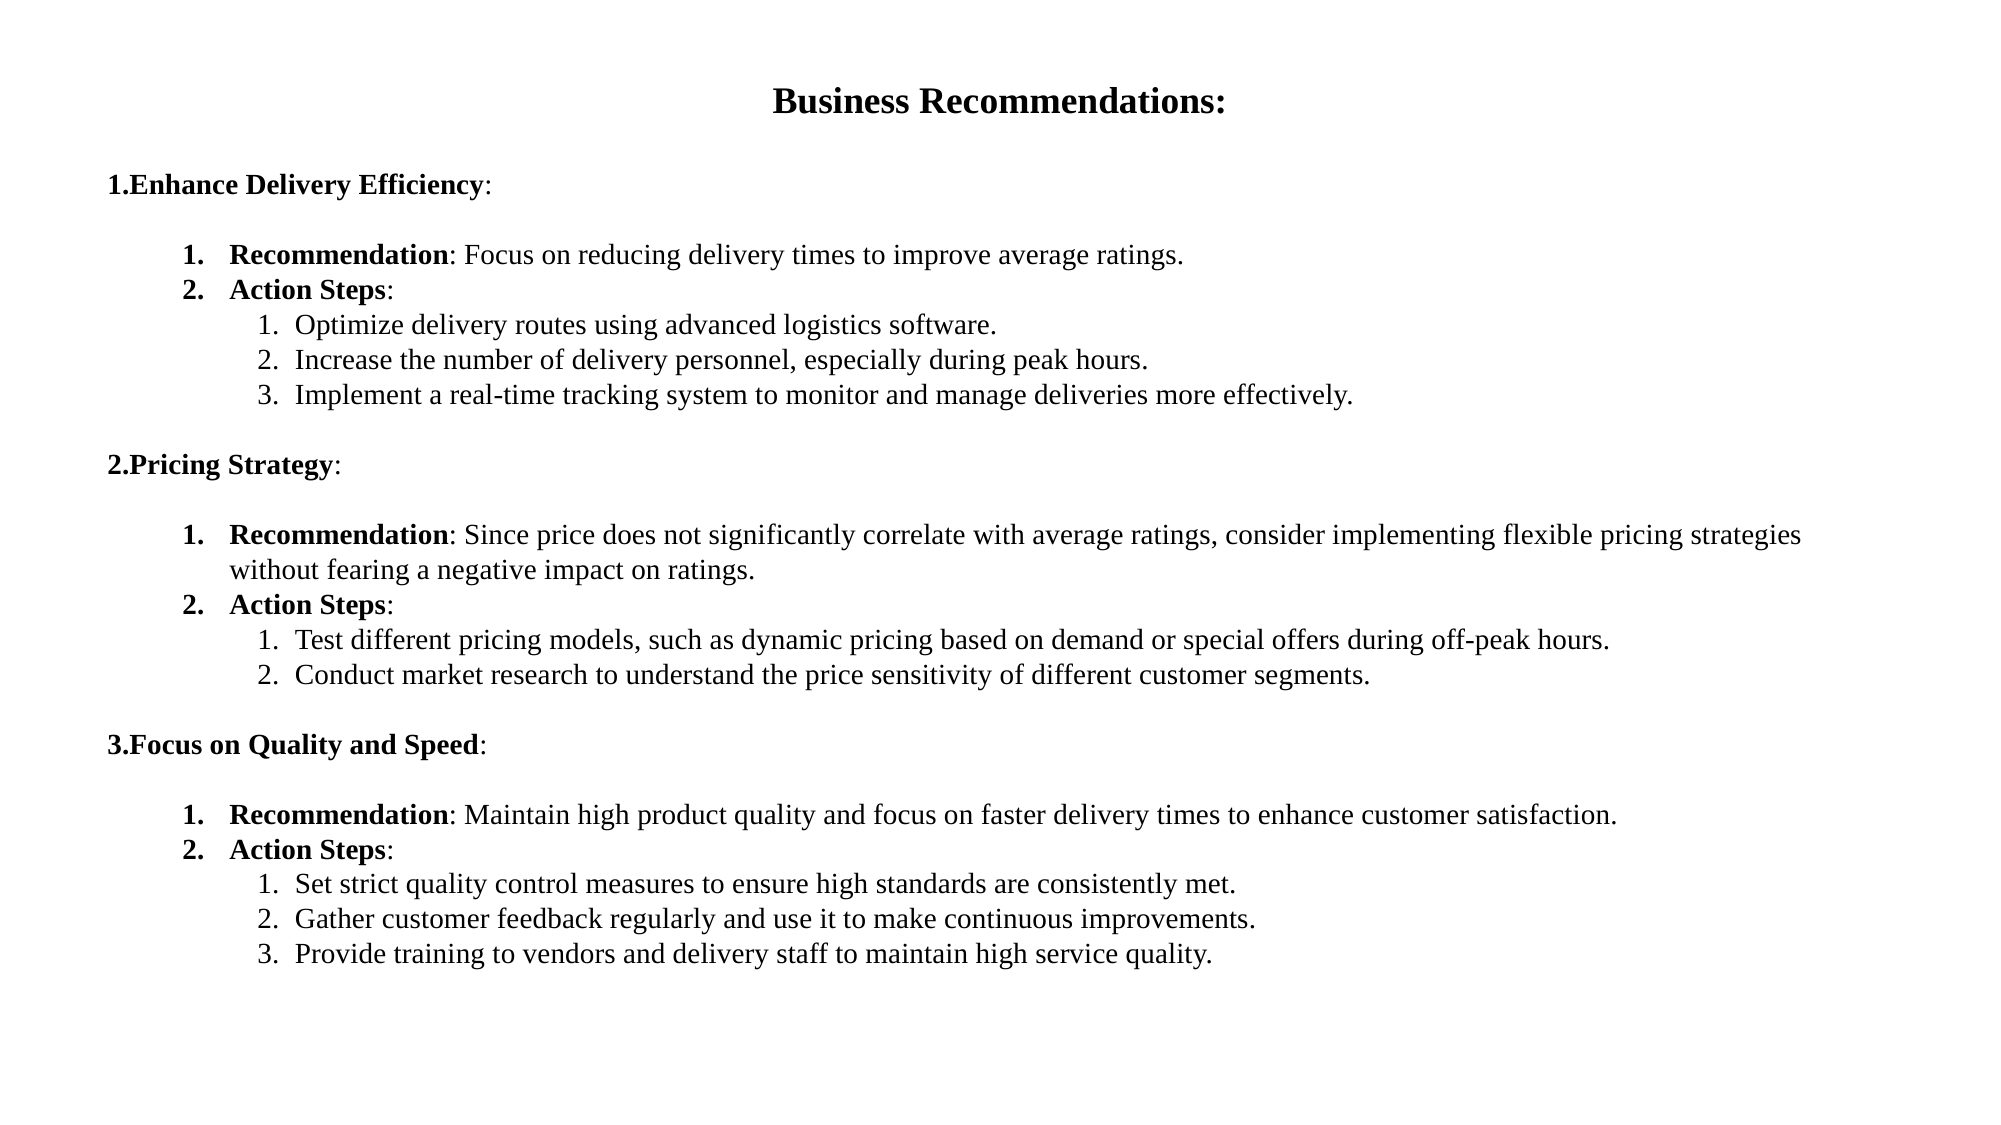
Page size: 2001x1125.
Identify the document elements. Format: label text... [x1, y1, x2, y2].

text_box Business Recommendations: Enhance Delivery Efficiency: Recommendation: Focus on reducing delivery times to improve average ratings. Action Steps: Optimize delivery routes using advanced logistics software. Increase the number of delivery personnel, especially during peak hours. Implement a real-time tracking system to monitor and manage deliveries more effectively. Pricing Strategy: Recommendation: Since price does not significantly correlate with average ratings, consider implementing flexible pricing strategies without fearing a negative impact on ratings. Action Steps: Test different pricing models, such as dynamic pricing based on demand or special offers during off-peak hours. Conduct market research to understand the price sensitivity of different customer segments. Focus on Quality and Speed: Recommendation: Maintain high product quality and focus on faster delivery times to enhance customer satisfaction. Action Steps: Set strict quality control measures to ensure high standards are consistently met. Gather customer feedback regularly and use it to make continuous improvements. Provide training to vendors and delivery staff to maintain high service quality. [92, 68, 1908, 978]
